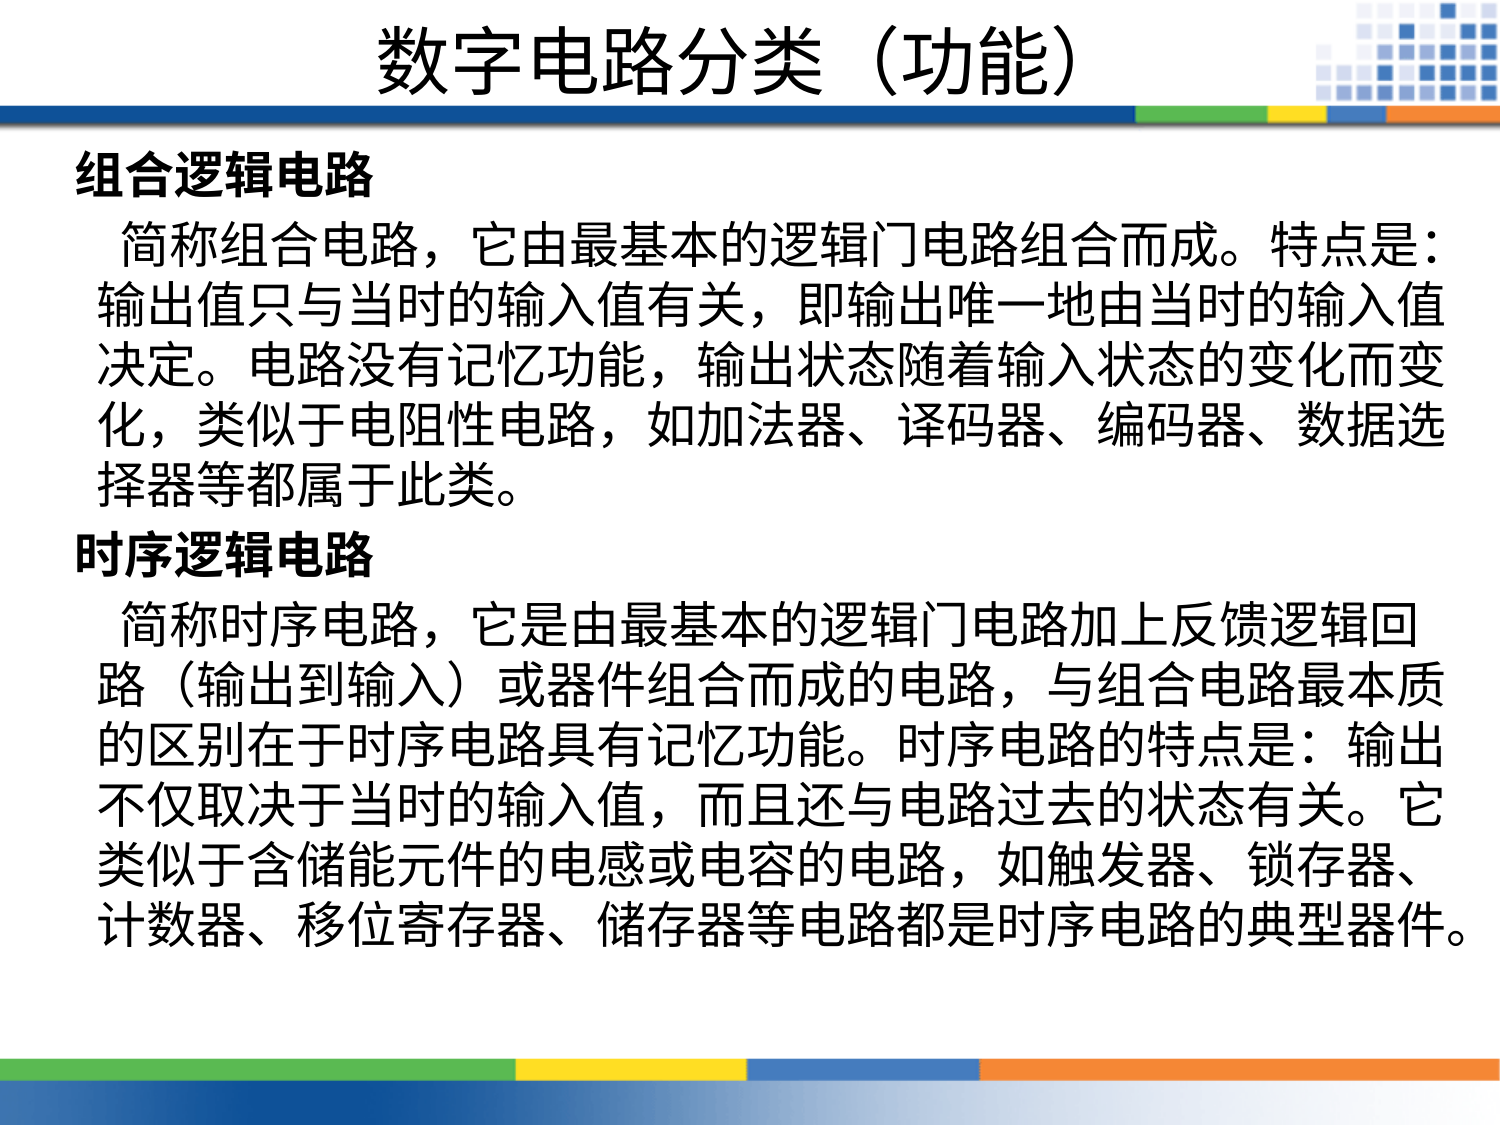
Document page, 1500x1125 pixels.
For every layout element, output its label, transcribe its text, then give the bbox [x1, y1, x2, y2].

title 数字电路分类（功能） [74, 0, 1426, 120]
text_box 组合逻辑电路 简称组合电路，它由最基本的逻辑门电路组合而成。特点是：输出值只与当时的输入值有关，即输出唯一地由当时的输入值决定。电路没有记忆功能，输出状态随着输入状态的变化而变化，类似于电阻性电路，如加法器、译码器、编码器、数据选择器等都属于此类。 时序逻辑电路 简称时序电路，它是由最基本的逻辑门电路加上反馈逻辑回路（输出到输入）或器件组合而成的电路，与组合电路最本质的区别在于时序电路具有记忆功能。时序电路的特点是：输出不仅取决于当时的输入值，而且还与电路过去的状态有关。它类似于含储能元件的电感或电容的电路，如触发器、锁存器、计数器、移位寄存器、储存器等电路都是时序电路的典型器件。 [25, 136, 1465, 1016]
picture [0, 0, 1500, 1125]
